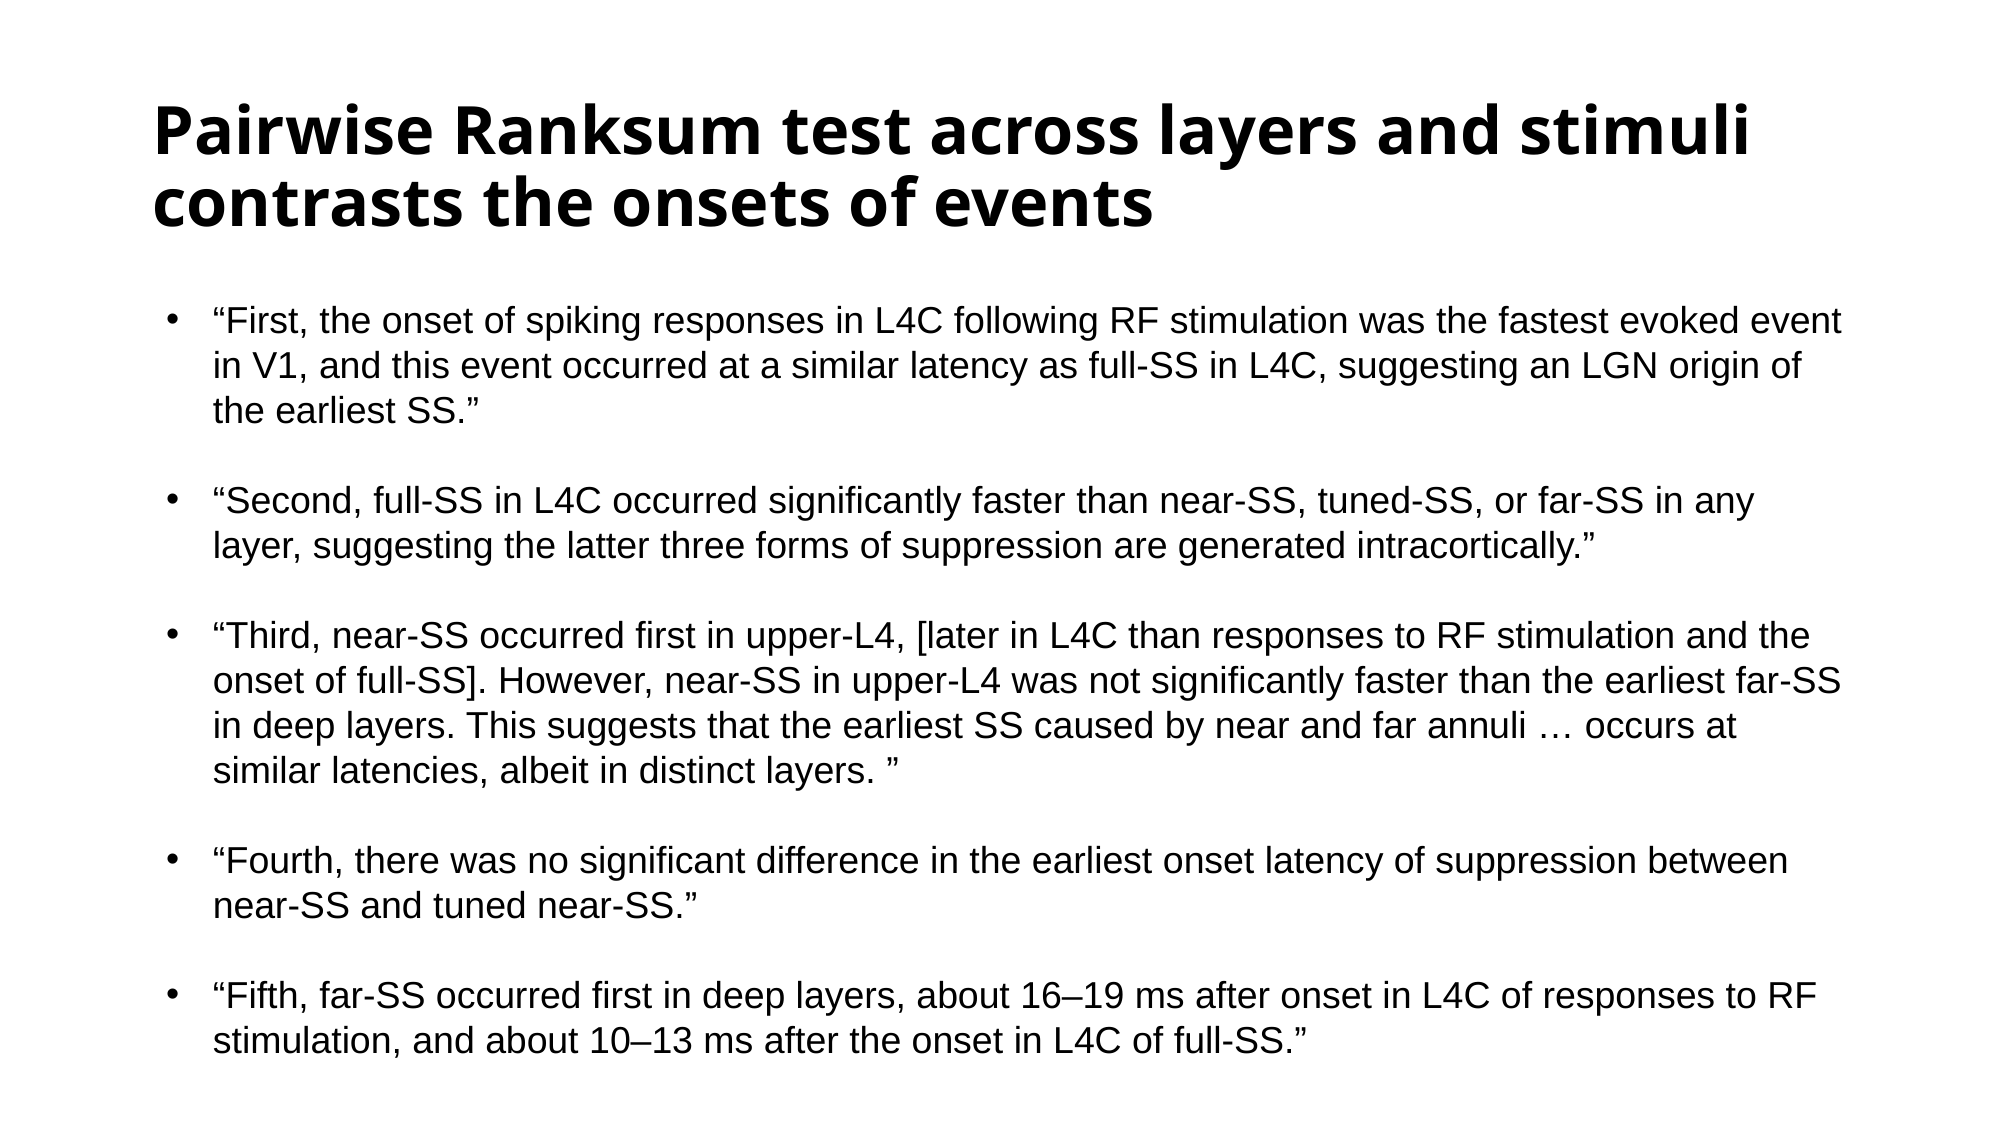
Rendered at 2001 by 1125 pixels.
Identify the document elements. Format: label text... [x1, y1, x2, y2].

text_box “First, the onset of spiking responses in L4C following RF stimulation was the fastest evoked event in V1, and this event occurred at a similar latency as full-SS in L4C, suggesting an LGN origin of the earliest SS.” “Second, full-SS in L4C occurred significantly faster than near-SS, tuned-SS, or far-SS in any layer, suggesting the latter three forms of suppression are generated intracortically.” “Third, near-SS occurred first in upper-L4, [later in L4C than responses to RF stimulation and the onset of full-SS]. However, near-SS in upper-L4 was not significantly faster than the earliest far-SS in deep layers. This suggests that the earliest SS caused by near and far annuli … occurs at similar latencies, albeit in distinct layers. ” “Fourth, there was no significant difference in the earliest onset latency of suppression between near-SS and tuned near-SS.” “Fifth, far-SS occurred first in deep layers, about 16–19 ms after onset in L4C of responses to RF stimulation, and about 10–13 ms after the onset in L4C of full-SS.” [151, 288, 1863, 1069]
title Pairwise Ranksum test across layers and stimuli contrasts the onsets of events [137, 59, 1863, 278]
